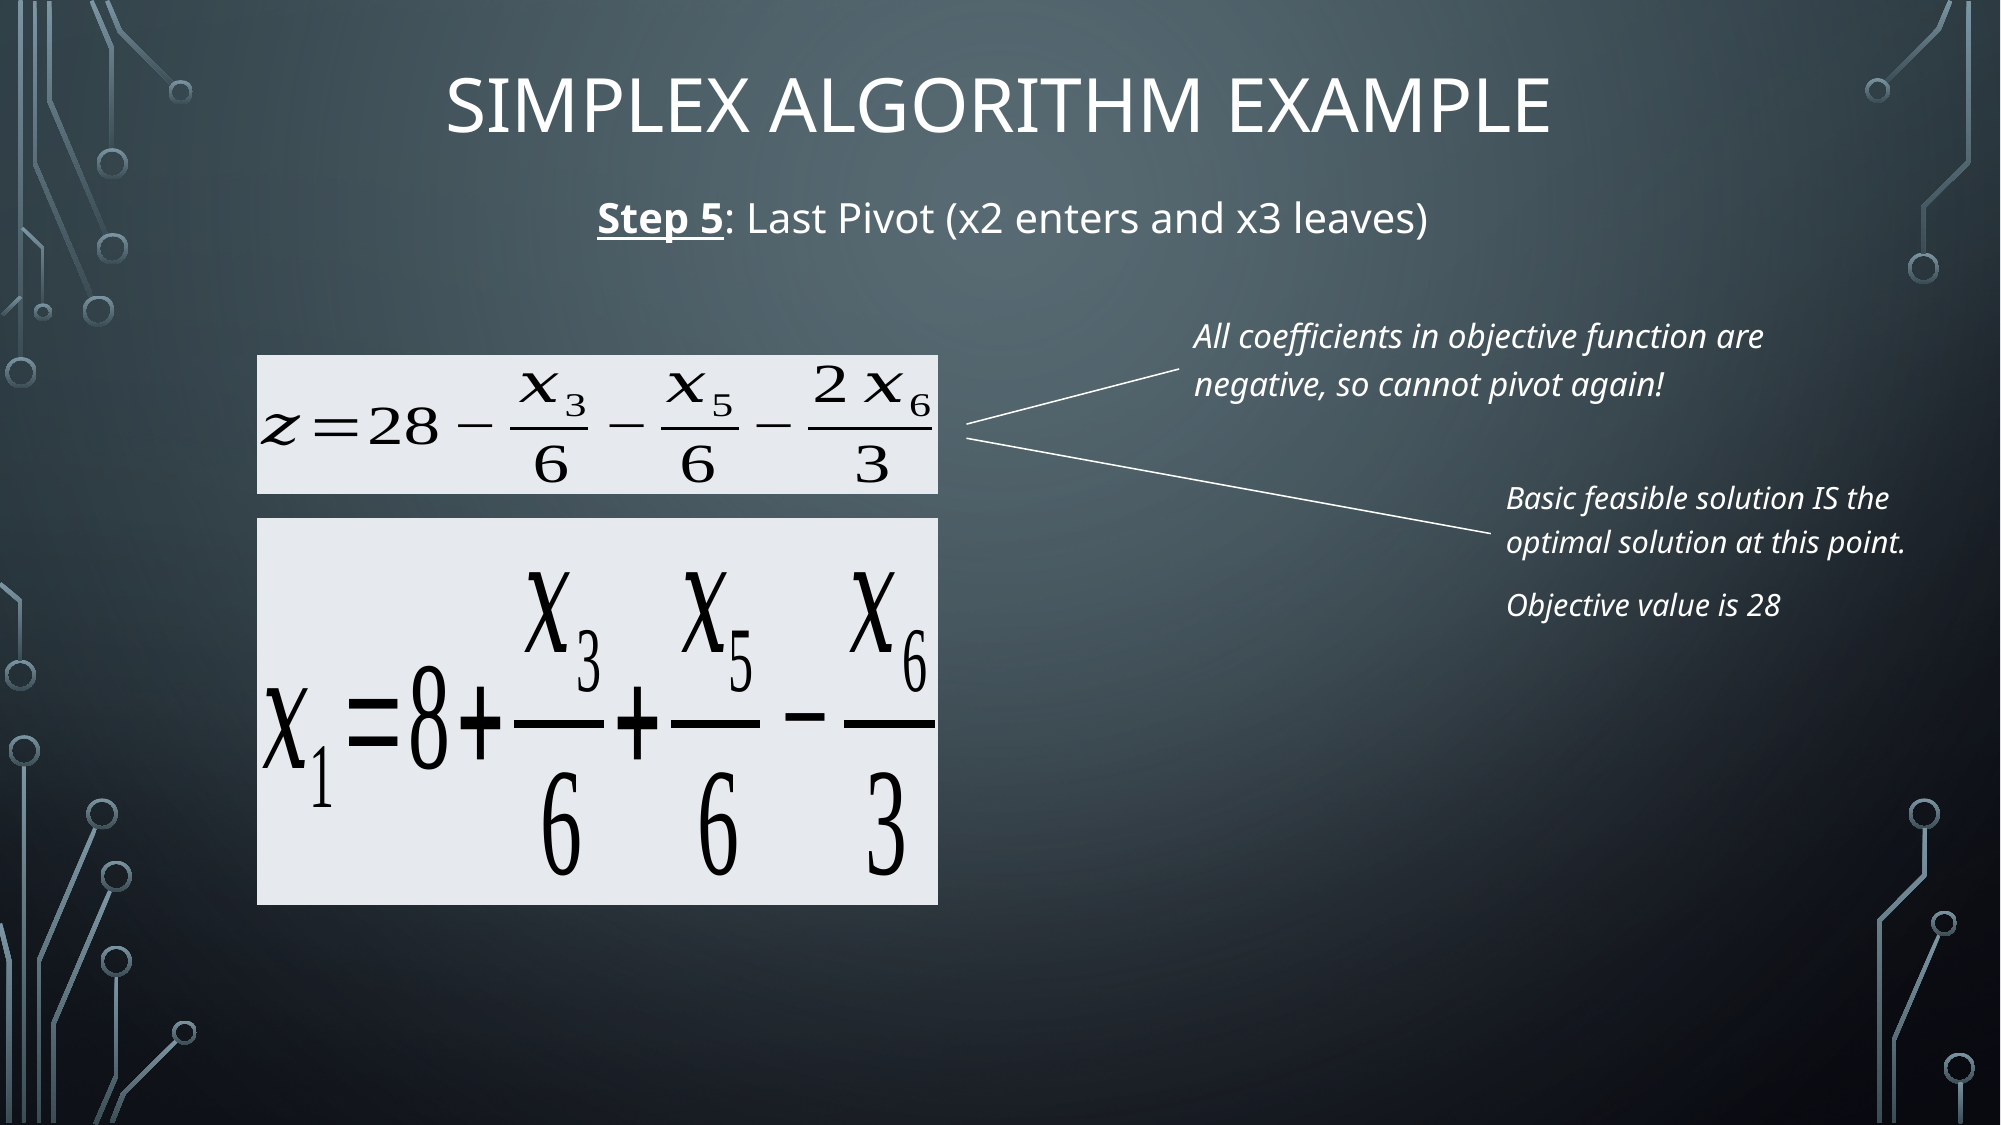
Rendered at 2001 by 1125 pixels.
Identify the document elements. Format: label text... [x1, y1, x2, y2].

text_box All coefficients in objective function are negative, so cannot pivot again! [1179, 299, 1824, 439]
text_box Basic feasible solution IS the optimal solution at this point. Objective value is 28 [1490, 464, 1931, 663]
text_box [966, 437, 1492, 534]
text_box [966, 368, 1180, 425]
text_box Step 5: Last Pivot (x2 enters and x3 leaves) [202, 174, 1824, 260]
title Simplex Algorithm Example [187, 37, 1813, 179]
